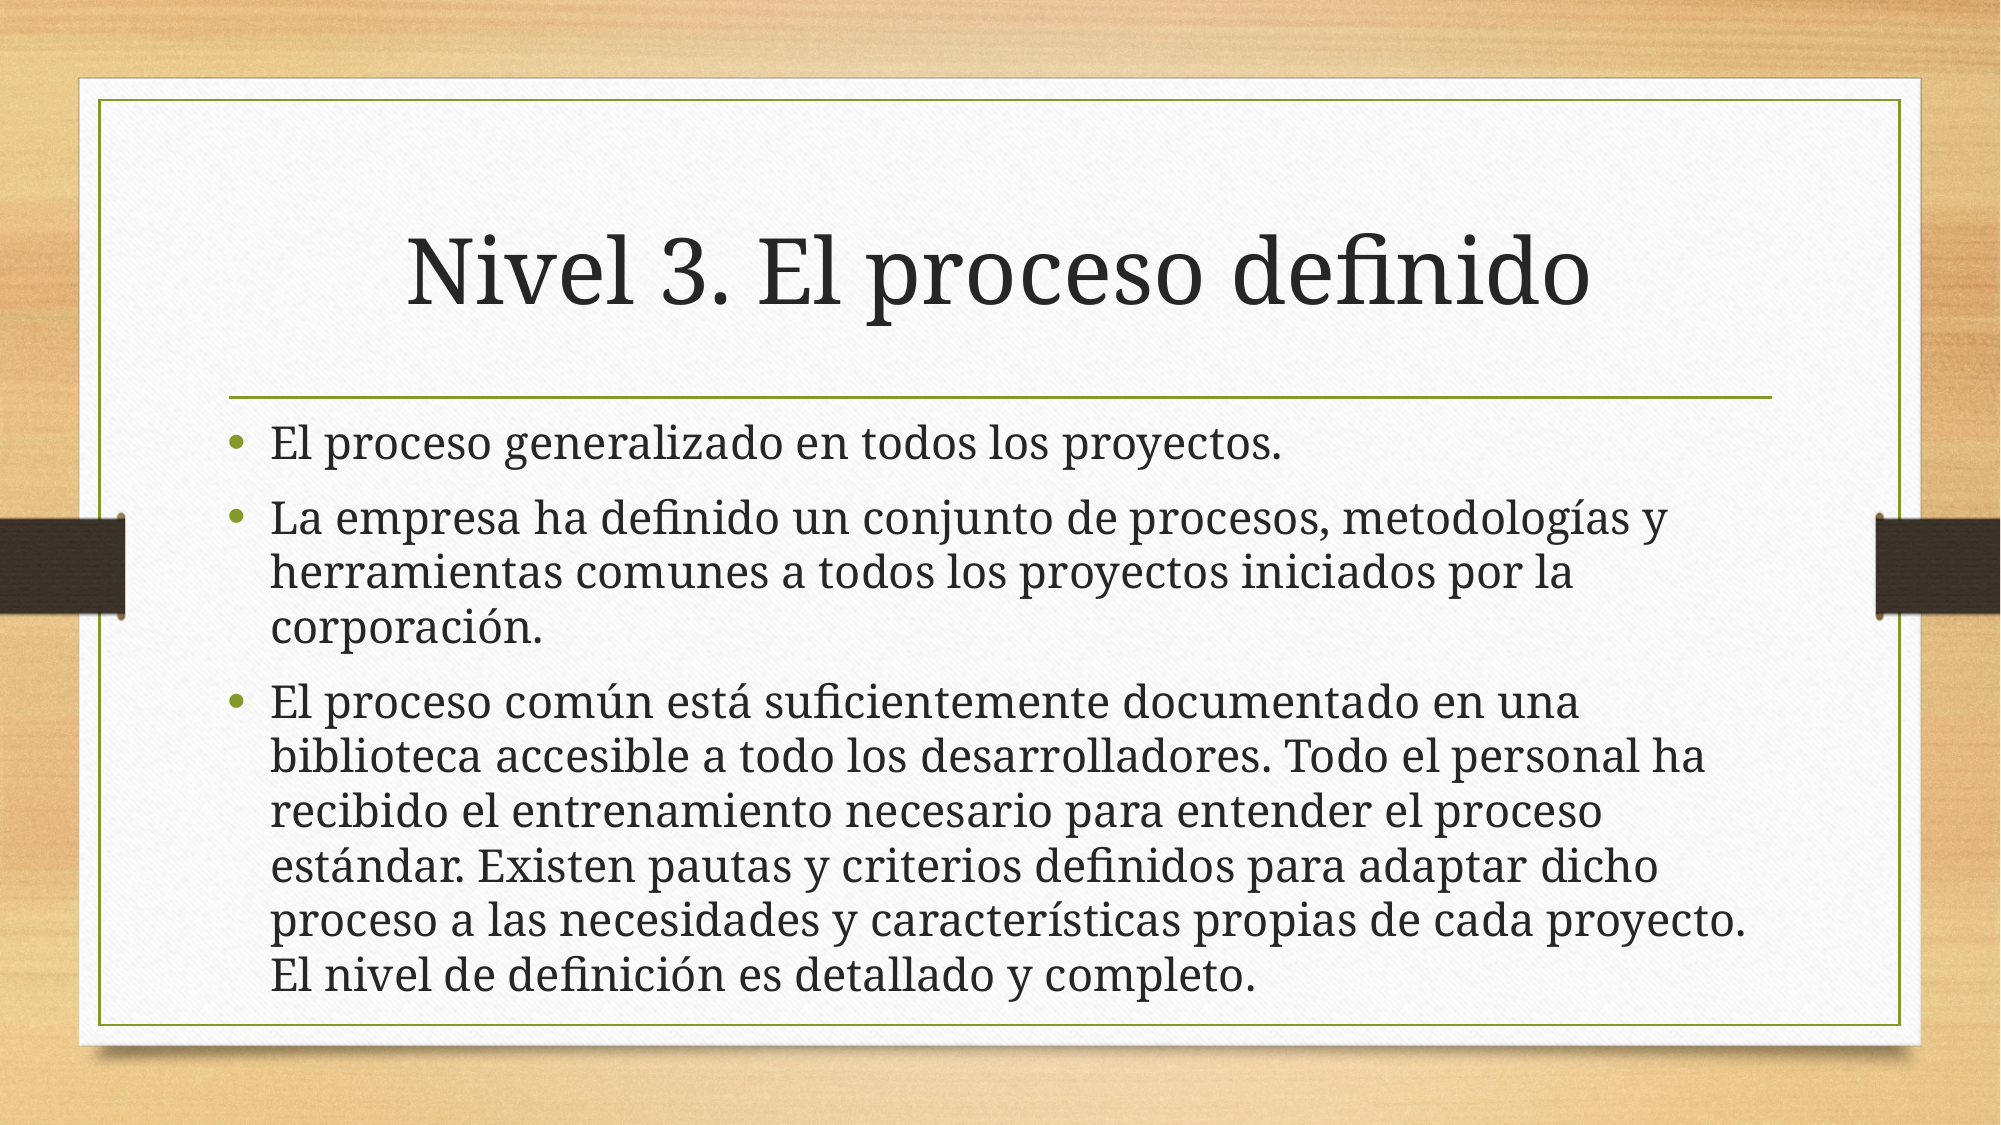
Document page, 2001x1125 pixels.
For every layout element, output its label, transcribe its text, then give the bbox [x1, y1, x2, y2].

list El proceso generalizado en todos los proyectos. La empresa ha definido un conjunto de procesos, metodologías y herramientas comunes a todos los proyectos iniciados por la corporación. El proceso común está suficientemente documentado en una biblioteca accesible a todo los desarrolladores. Todo el personal ha recibido el entrenamiento necesario para entender el proceso estándar. Existen pautas y criterios definidos para adaptar dicho proceso a las necesidades y características propias de cada proyecto. El nivel de definición es detallado y completo. [212, 406, 1788, 1011]
title Nivel 3. El proceso definido [212, 161, 1788, 375]
picture [0, 0, 2001, 1125]
